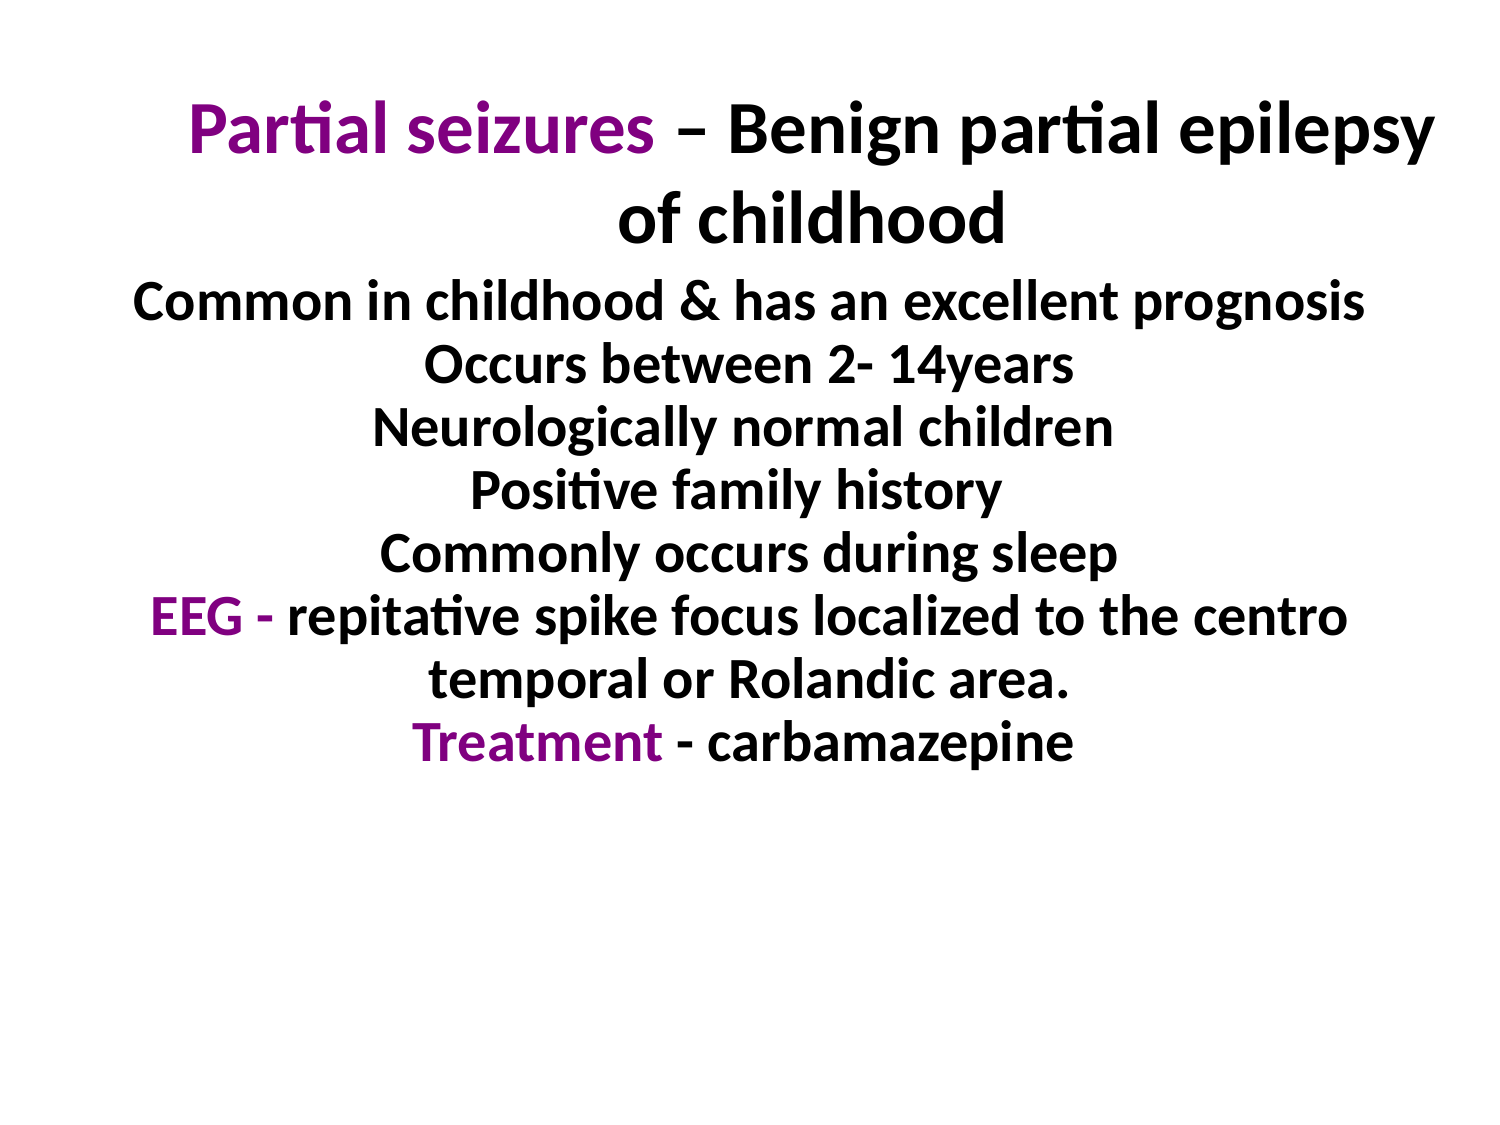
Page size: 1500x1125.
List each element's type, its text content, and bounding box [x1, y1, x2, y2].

title Partial seizures – Benign partial epilepsy of childhood [142, 71, 1482, 267]
list Common in childhood & has an excellent prognosis Occurs between 2- 14years Neurologically normal children Positive family history Commonly occurs during sleep EEG - repitative spike focus localized to the centro temporal or Rolandic area. Treatment - carbamazepine [75, 262, 1425, 1005]
